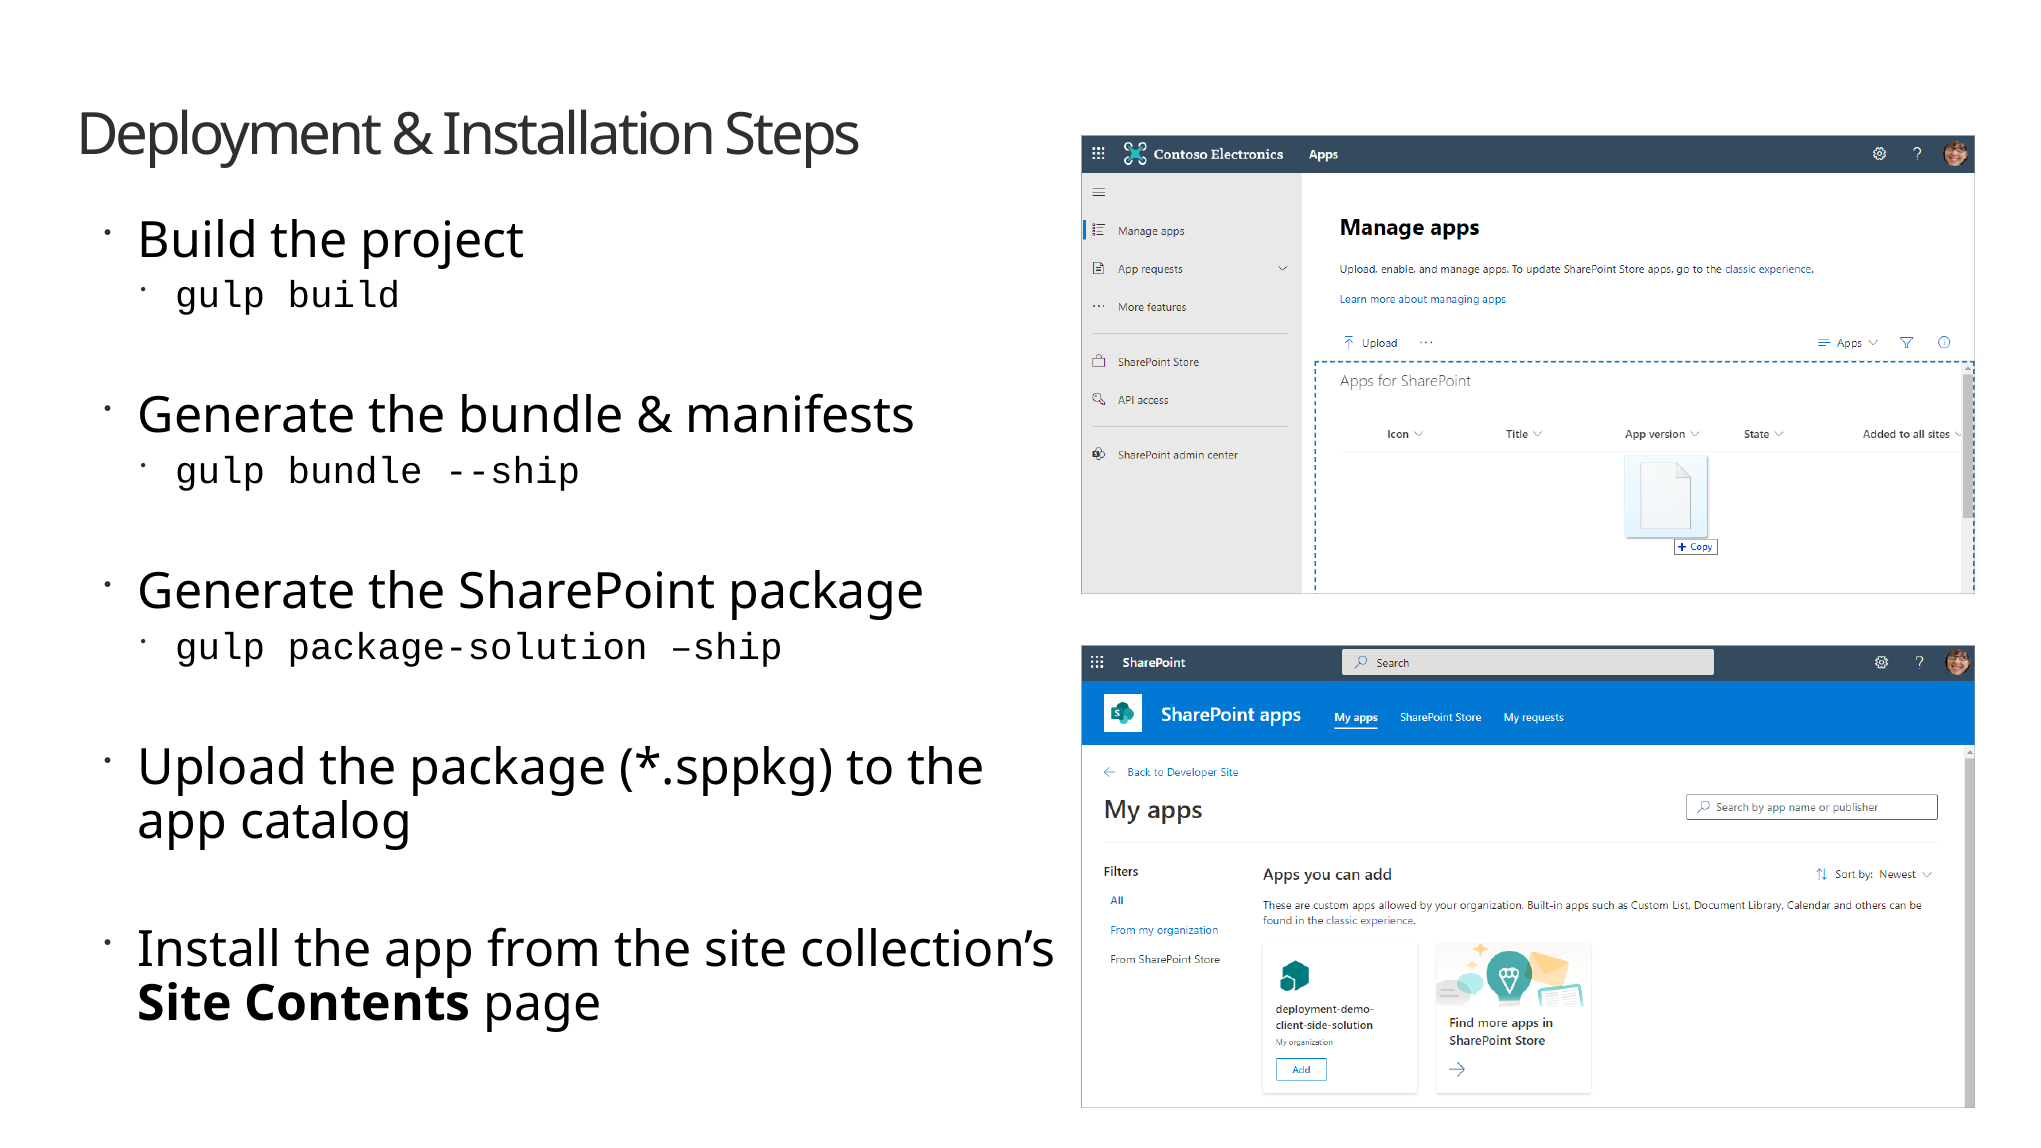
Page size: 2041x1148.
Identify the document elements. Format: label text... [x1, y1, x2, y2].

picture [1081, 644, 1976, 1108]
list Build the project gulp build Generate the bundle & manifests gulp bundle --ship Generate the SharePoint package gulp package-solution –ship Upload the package (*.sppkg) to the app catalog Install the app from the site collection’s Site Contents page [76, 198, 1975, 1076]
title Deployment & Installation Steps [76, 103, 1975, 168]
picture [1081, 135, 1976, 594]
